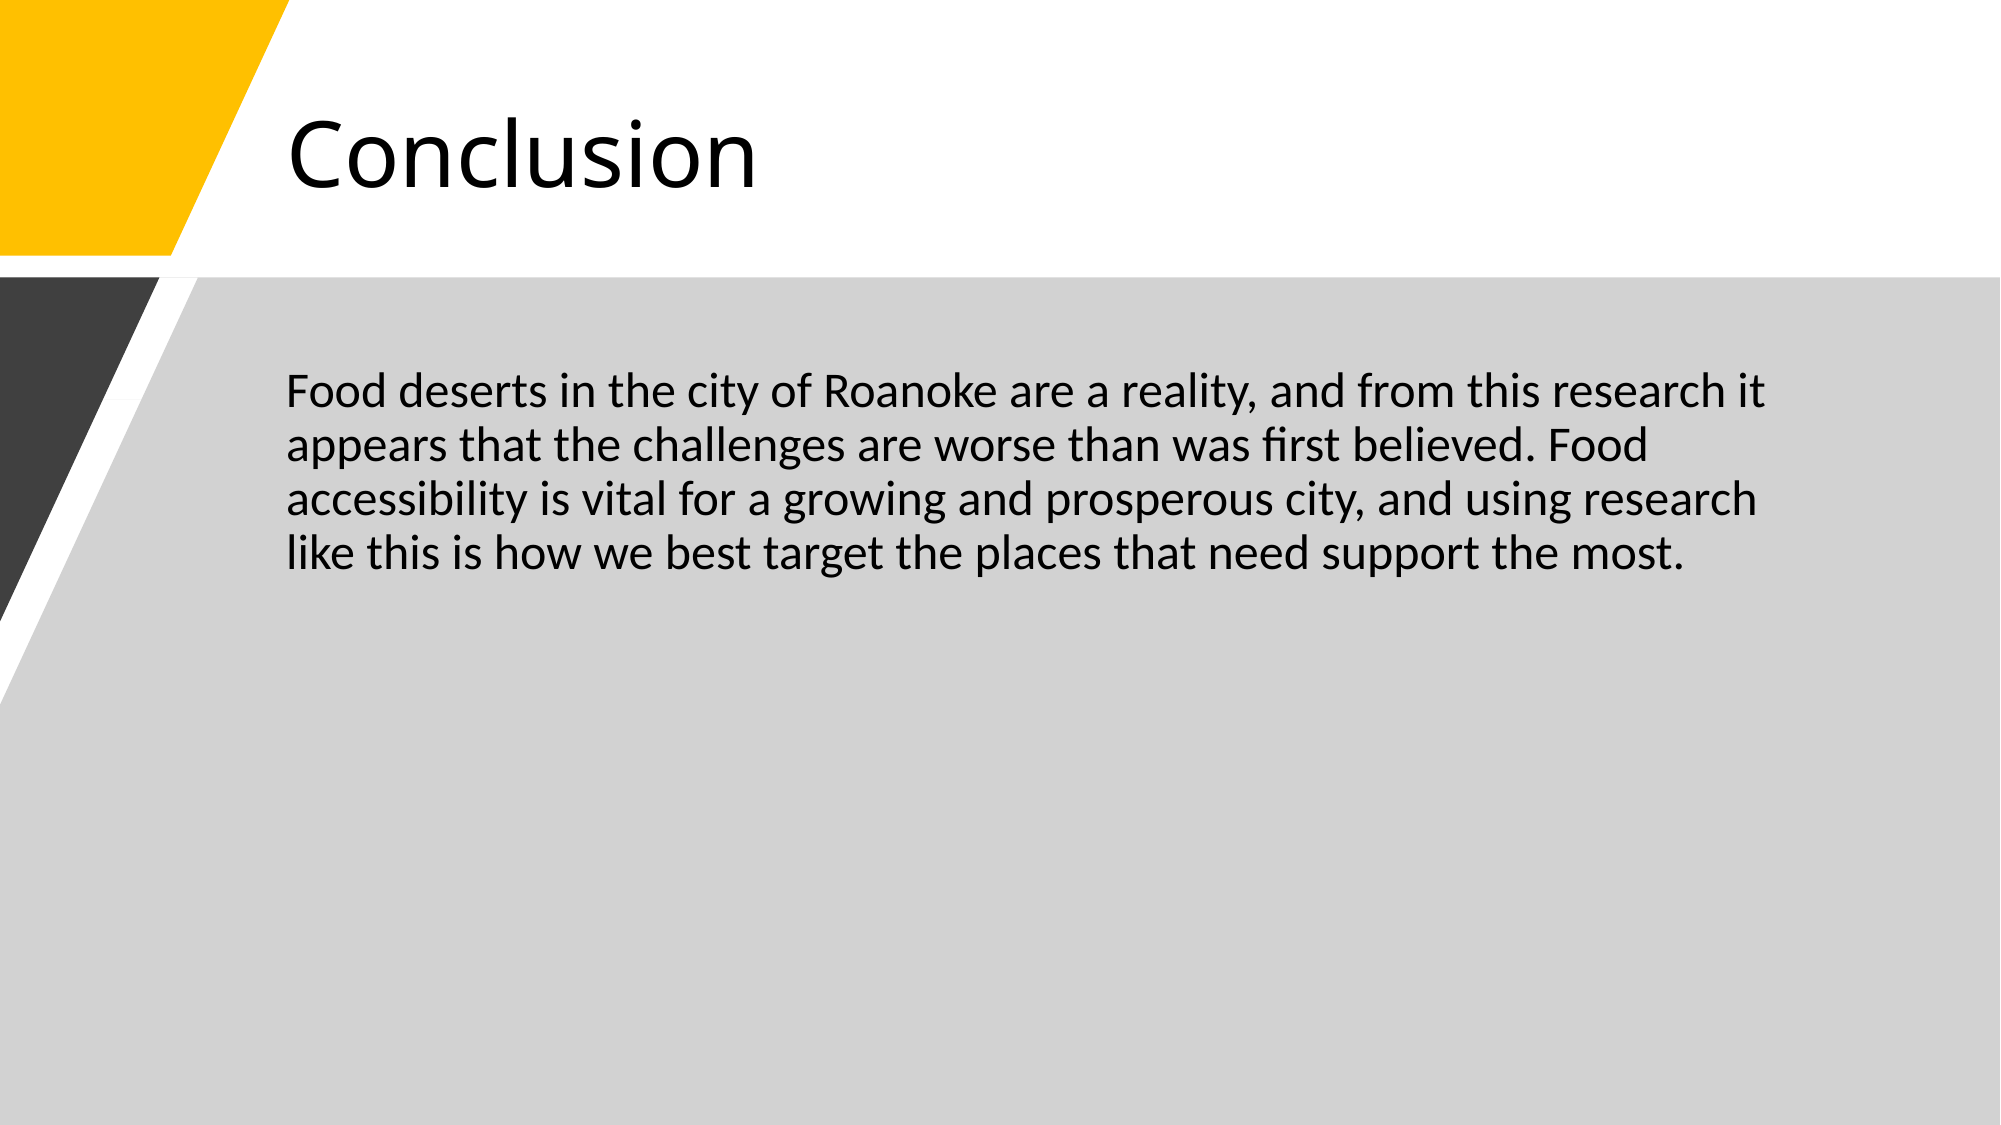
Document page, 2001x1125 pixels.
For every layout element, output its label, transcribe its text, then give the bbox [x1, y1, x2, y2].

list Food deserts in the city of Roanoke are a reality, and from this research it appears that the challenges are worse than was first believed. Food accessibility is vital for a growing and prosperous city, and using research like this is how we best target the places that need support the most. [271, 356, 1808, 1020]
title Conclusion [271, 60, 1808, 255]
text_box [0, 276, 2000, 1125]
text_box [0, 0, 291, 257]
text_box [0, 276, 162, 622]
